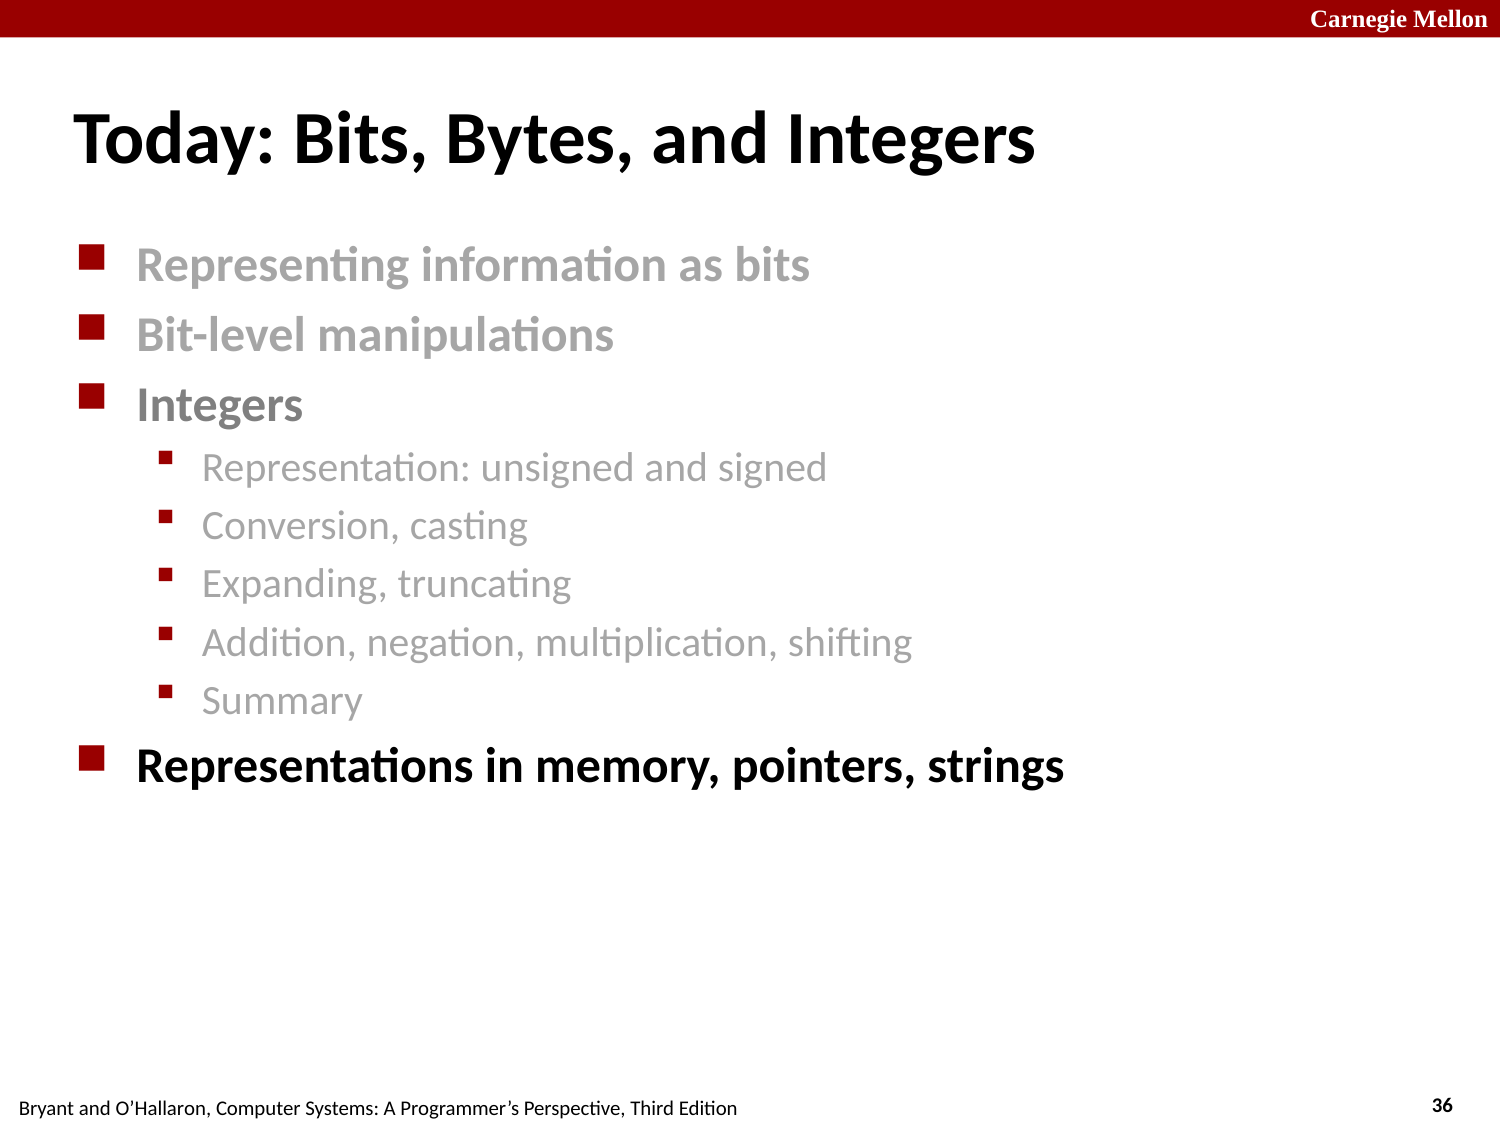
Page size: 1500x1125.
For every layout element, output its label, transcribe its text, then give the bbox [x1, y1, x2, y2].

list Representing information as bits Bit-level manipulations Integers Representation: unsigned and signed Conversion, casting Expanding, truncating Addition, negation, multiplication, shifting Summary Representations in memory, pointers, strings [64, 223, 1361, 1040]
title Today: Bits, Bytes, and Integers [58, 71, 1305, 197]
